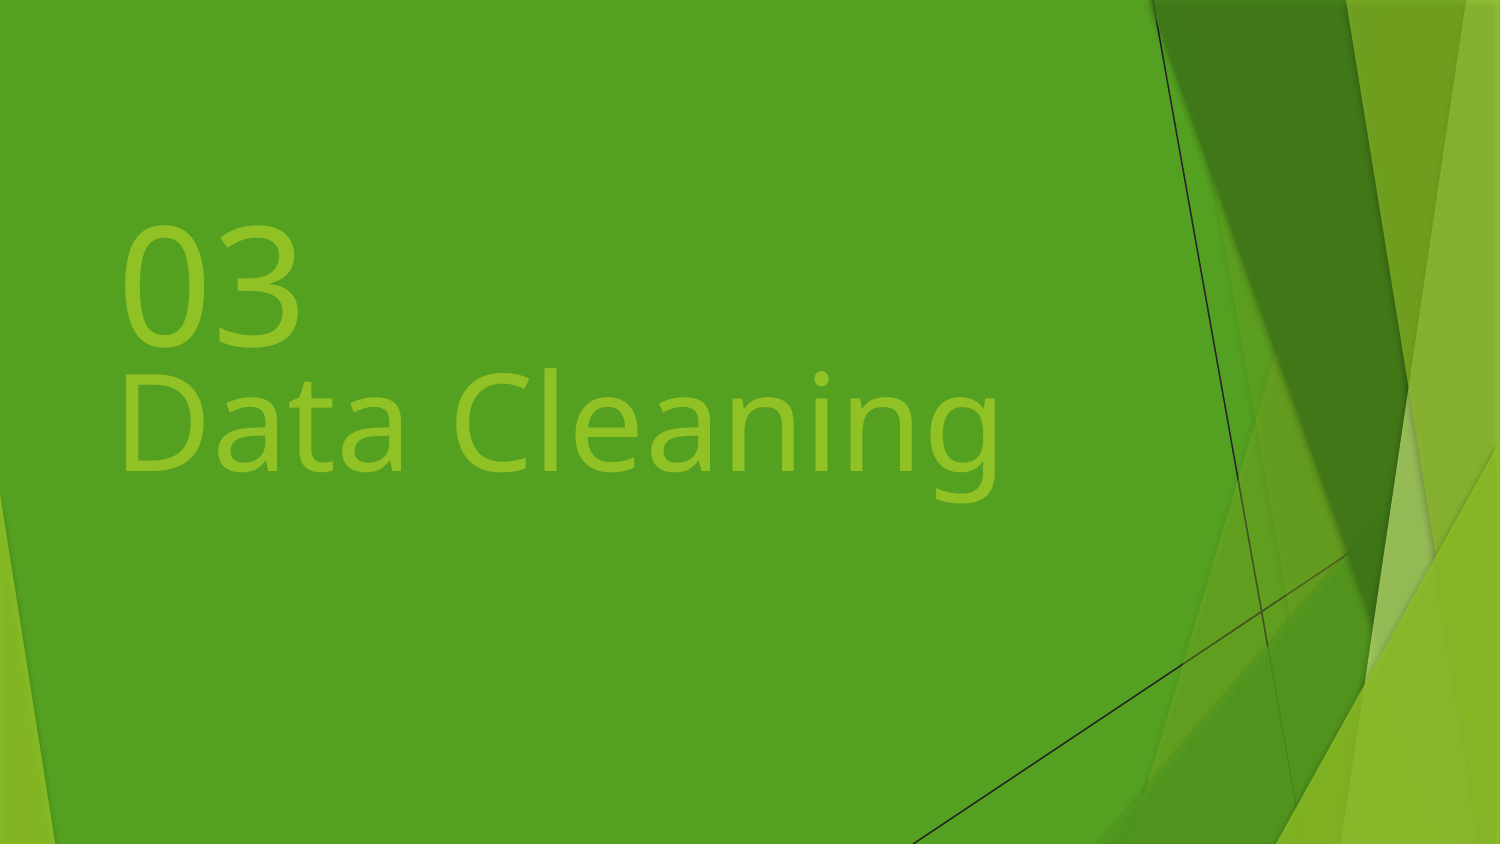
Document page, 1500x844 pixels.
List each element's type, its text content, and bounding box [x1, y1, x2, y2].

title 03 [116, 204, 357, 355]
title Data Cleaning [113, 342, 1211, 493]
